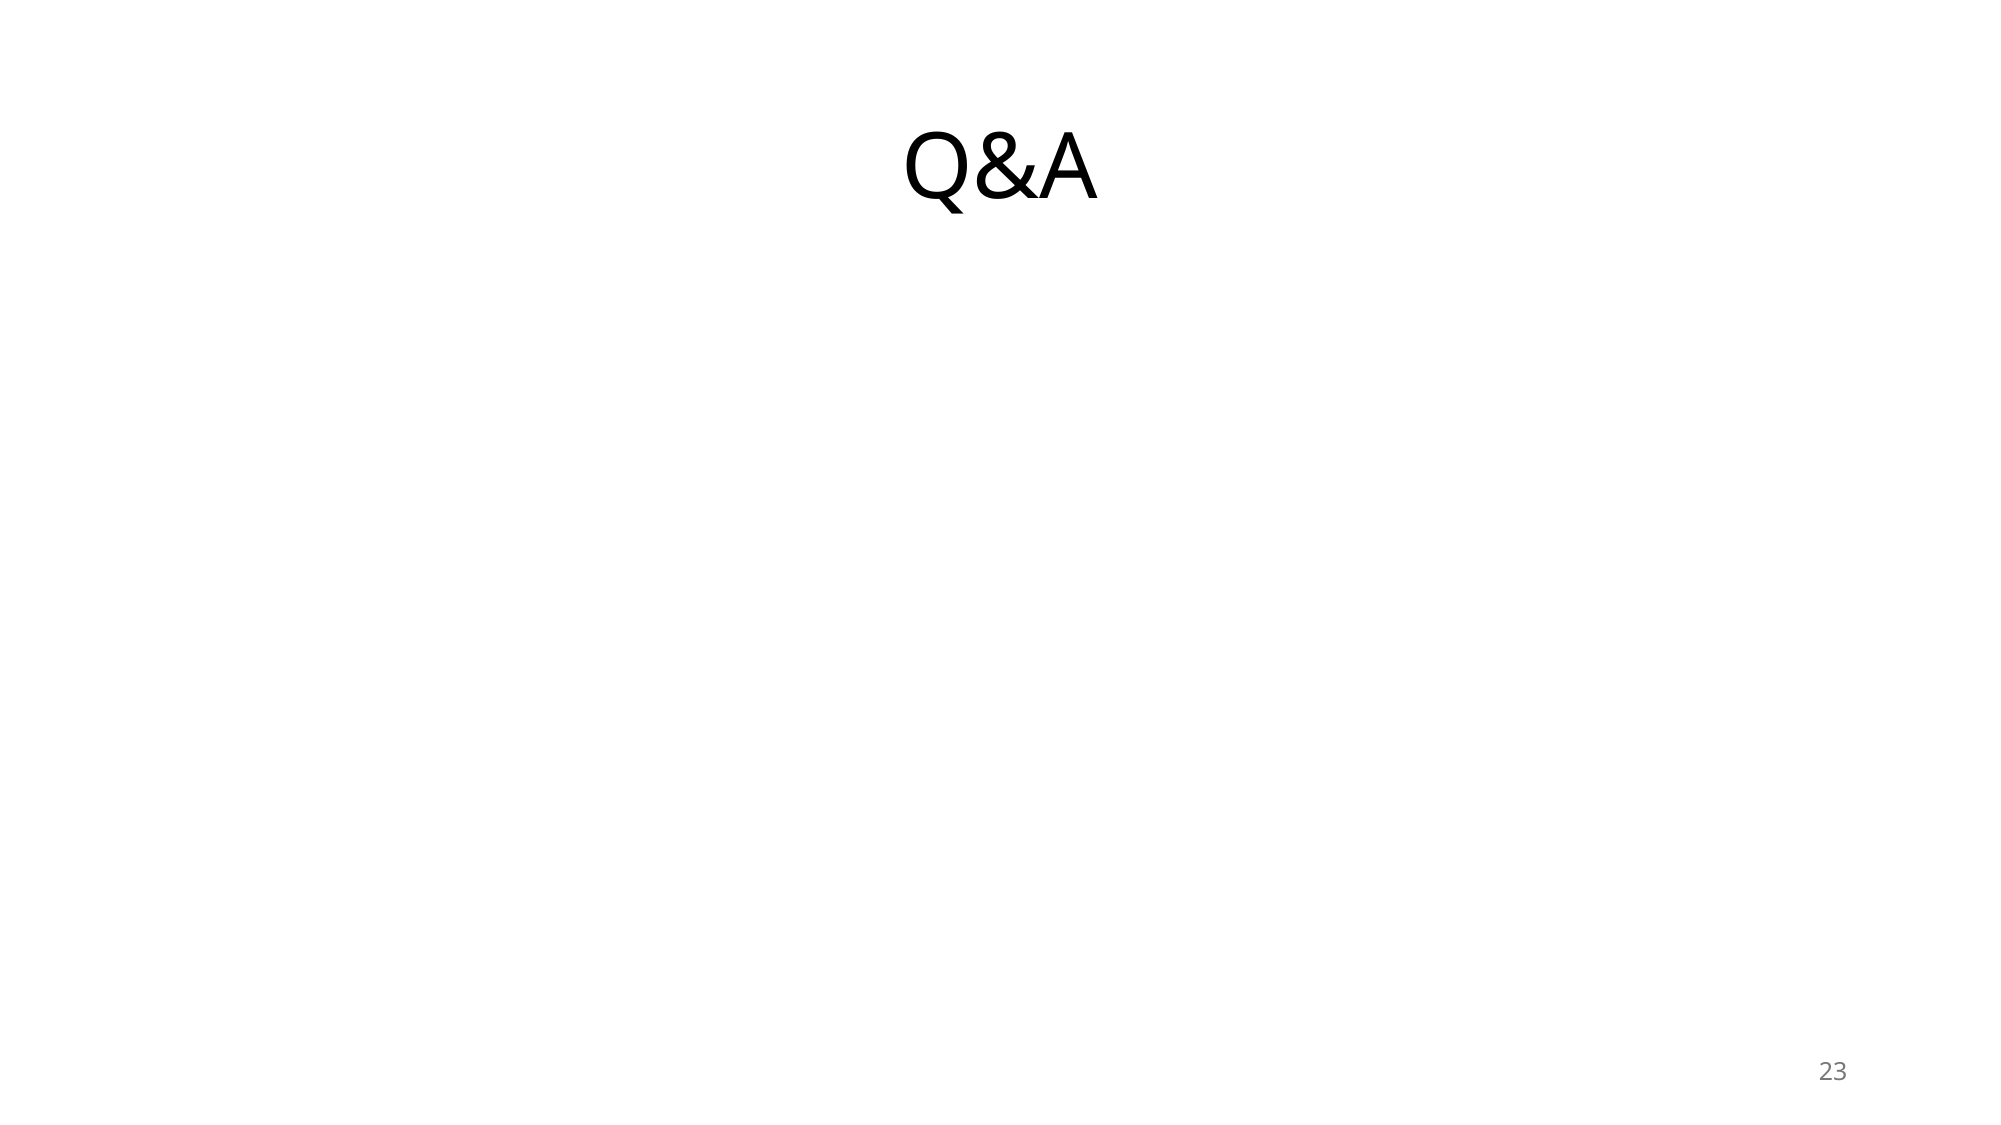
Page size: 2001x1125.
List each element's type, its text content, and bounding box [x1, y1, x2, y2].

slide_number 23 [1412, 1042, 1863, 1103]
title Q&A [137, 59, 1863, 278]
